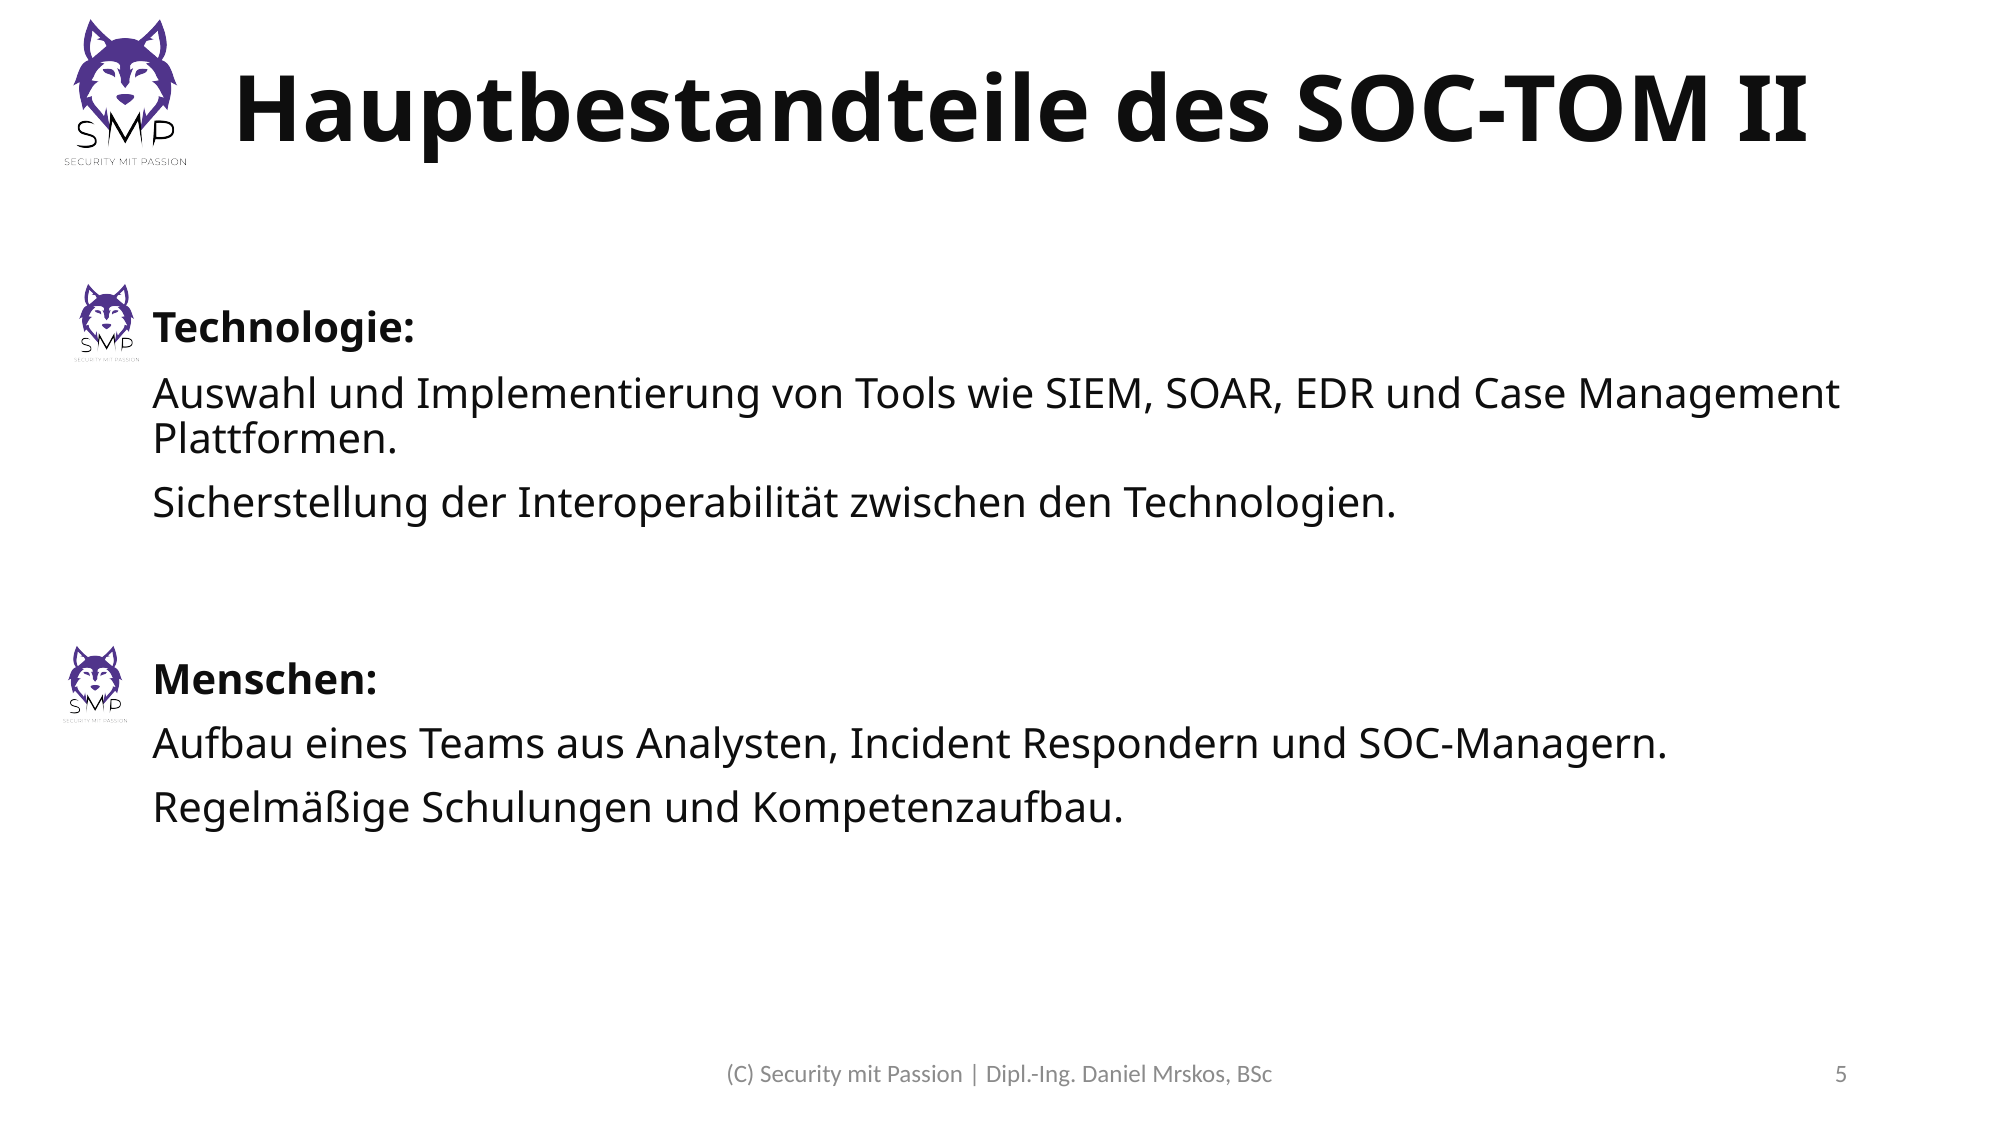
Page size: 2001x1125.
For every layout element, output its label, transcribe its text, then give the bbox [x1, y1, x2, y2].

slide_number 5 [1412, 1042, 1863, 1103]
picture [57, 273, 156, 372]
footer (C) Security mit Passion | Dipl.-Ing. Daniel Mrskos, BSc [662, 1042, 1338, 1103]
picture [46, 635, 144, 733]
title Hauptbestandteile des SOC-TOM II [217, 3, 1943, 221]
picture [32, 0, 218, 185]
list Technologie: Auswahl und Implementierung von Tools wie SIEM, SOAR, EDR und Case Management Plattformen. Sicherstellung der Interoperabilität zwischen den Technologien. Menschen: Aufbau eines Teams aus Analysten, Incident Respondern und SOC-Managern. Regelmäßige Schulungen und Kompetenzaufbau. [137, 299, 1863, 1014]
